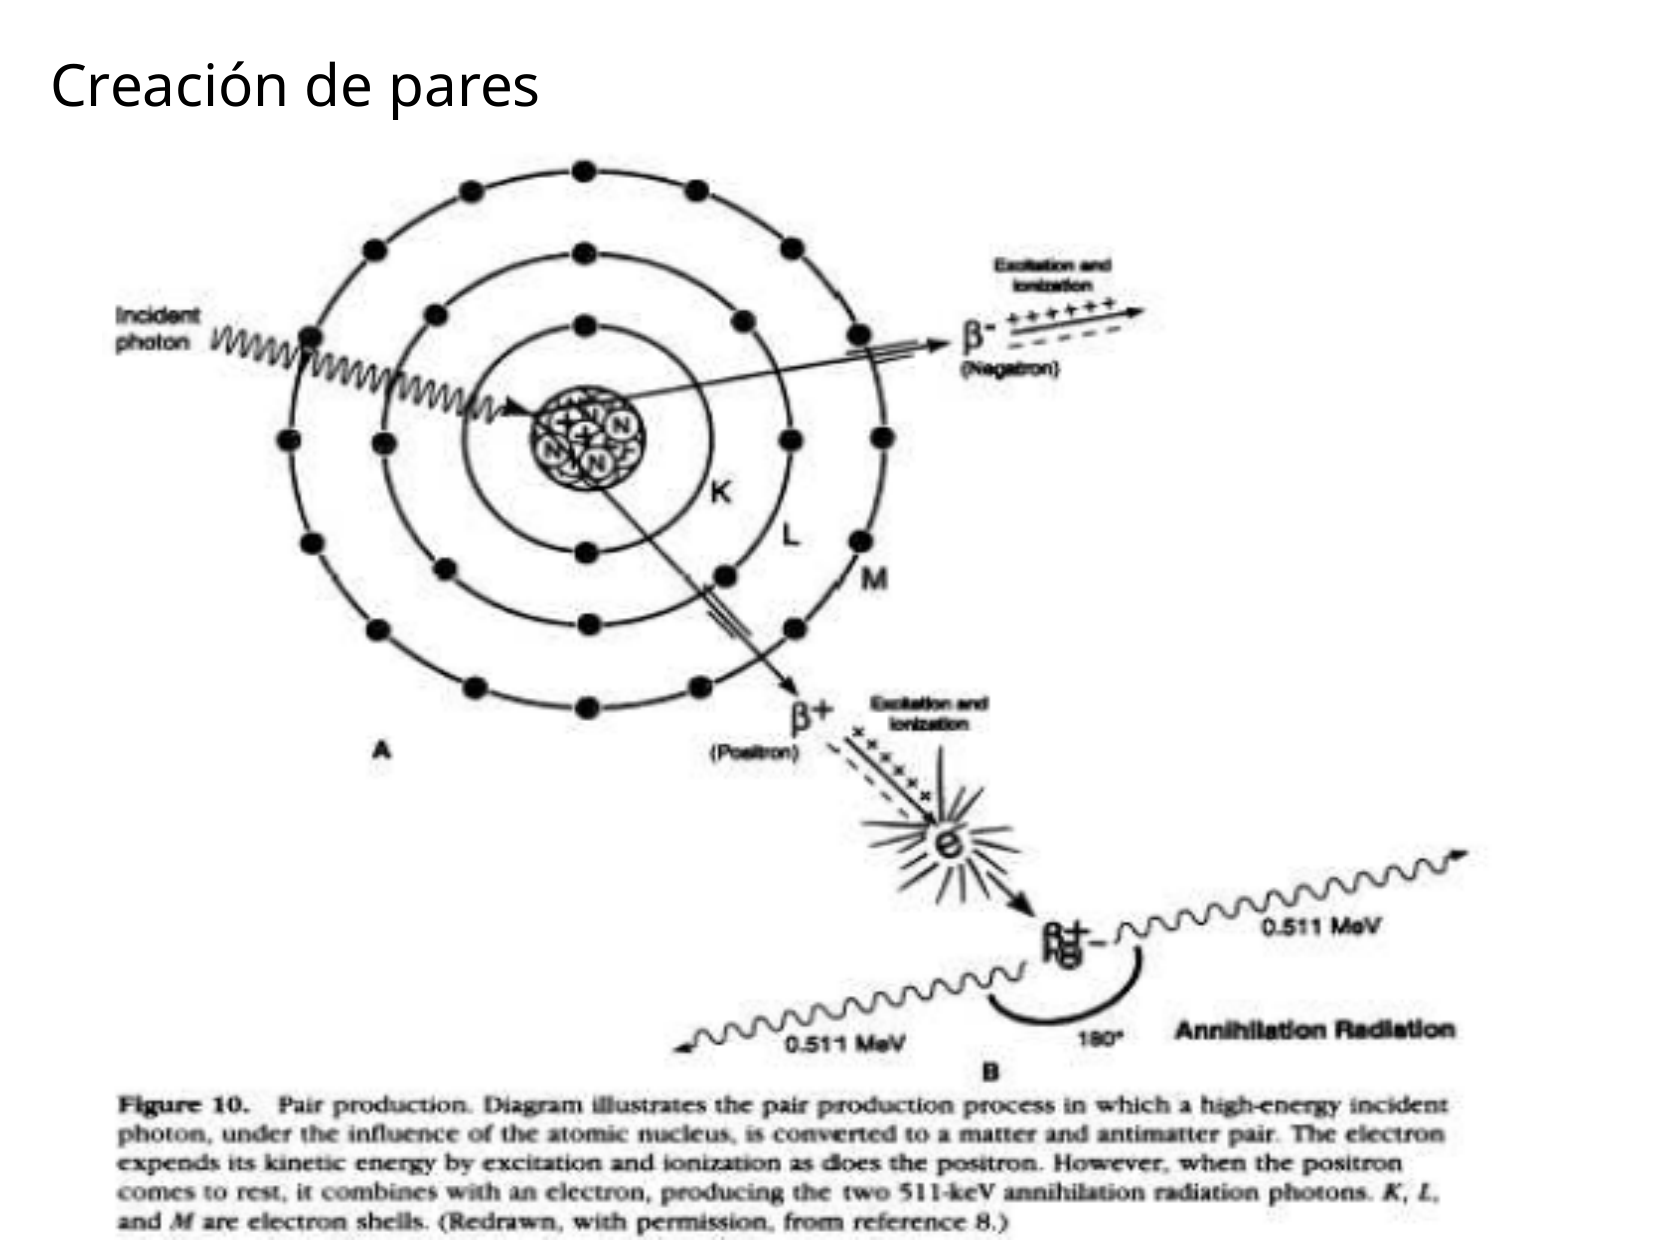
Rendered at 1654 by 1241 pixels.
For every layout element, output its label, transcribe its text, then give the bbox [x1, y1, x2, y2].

text_box Creación de pares [35, 40, 1583, 123]
picture [102, 146, 1530, 1241]
